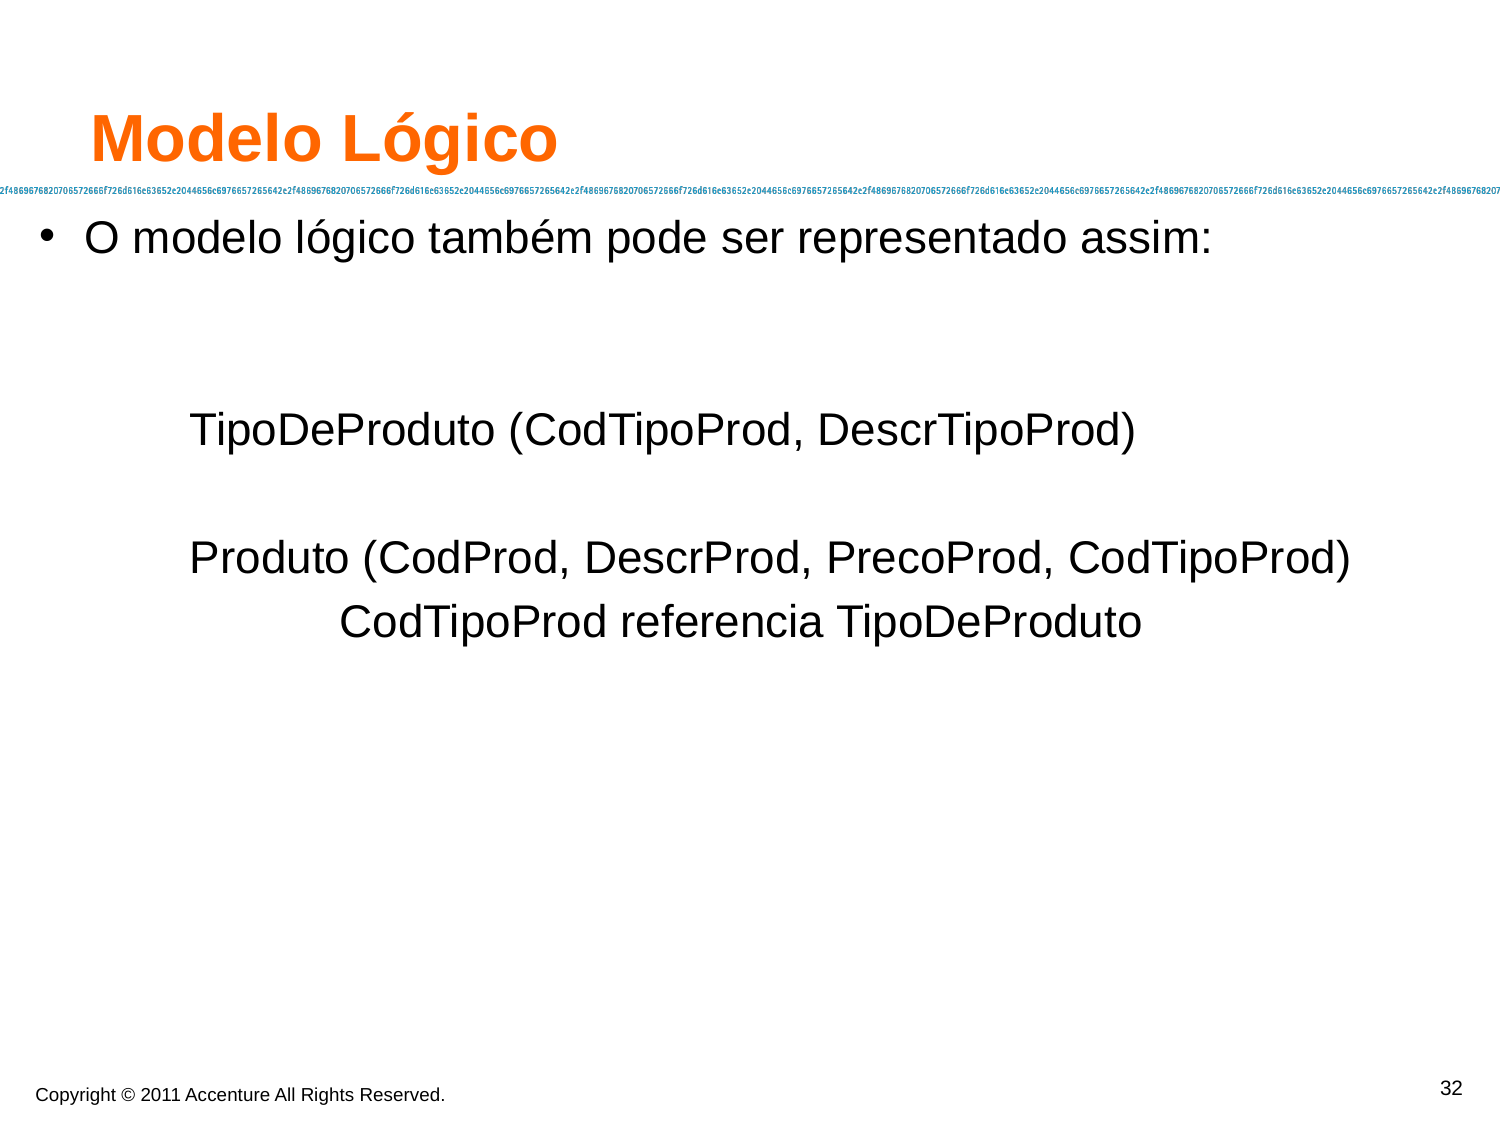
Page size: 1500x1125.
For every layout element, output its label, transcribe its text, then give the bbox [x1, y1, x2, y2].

list O modelo lógico também pode ser representado assim: TipoDeProduto (CodTipoProd, DescrTipoProd) Produto (CodProd, DescrProd, PrecoProd, CodTipoProd) CodTipoProd referencia TipoDeProduto [24, 199, 1413, 1076]
text_box 32 [1200, 1062, 1478, 1107]
picture [0, 186, 1500, 194]
title Modelo Lógico [74, 0, 1413, 183]
